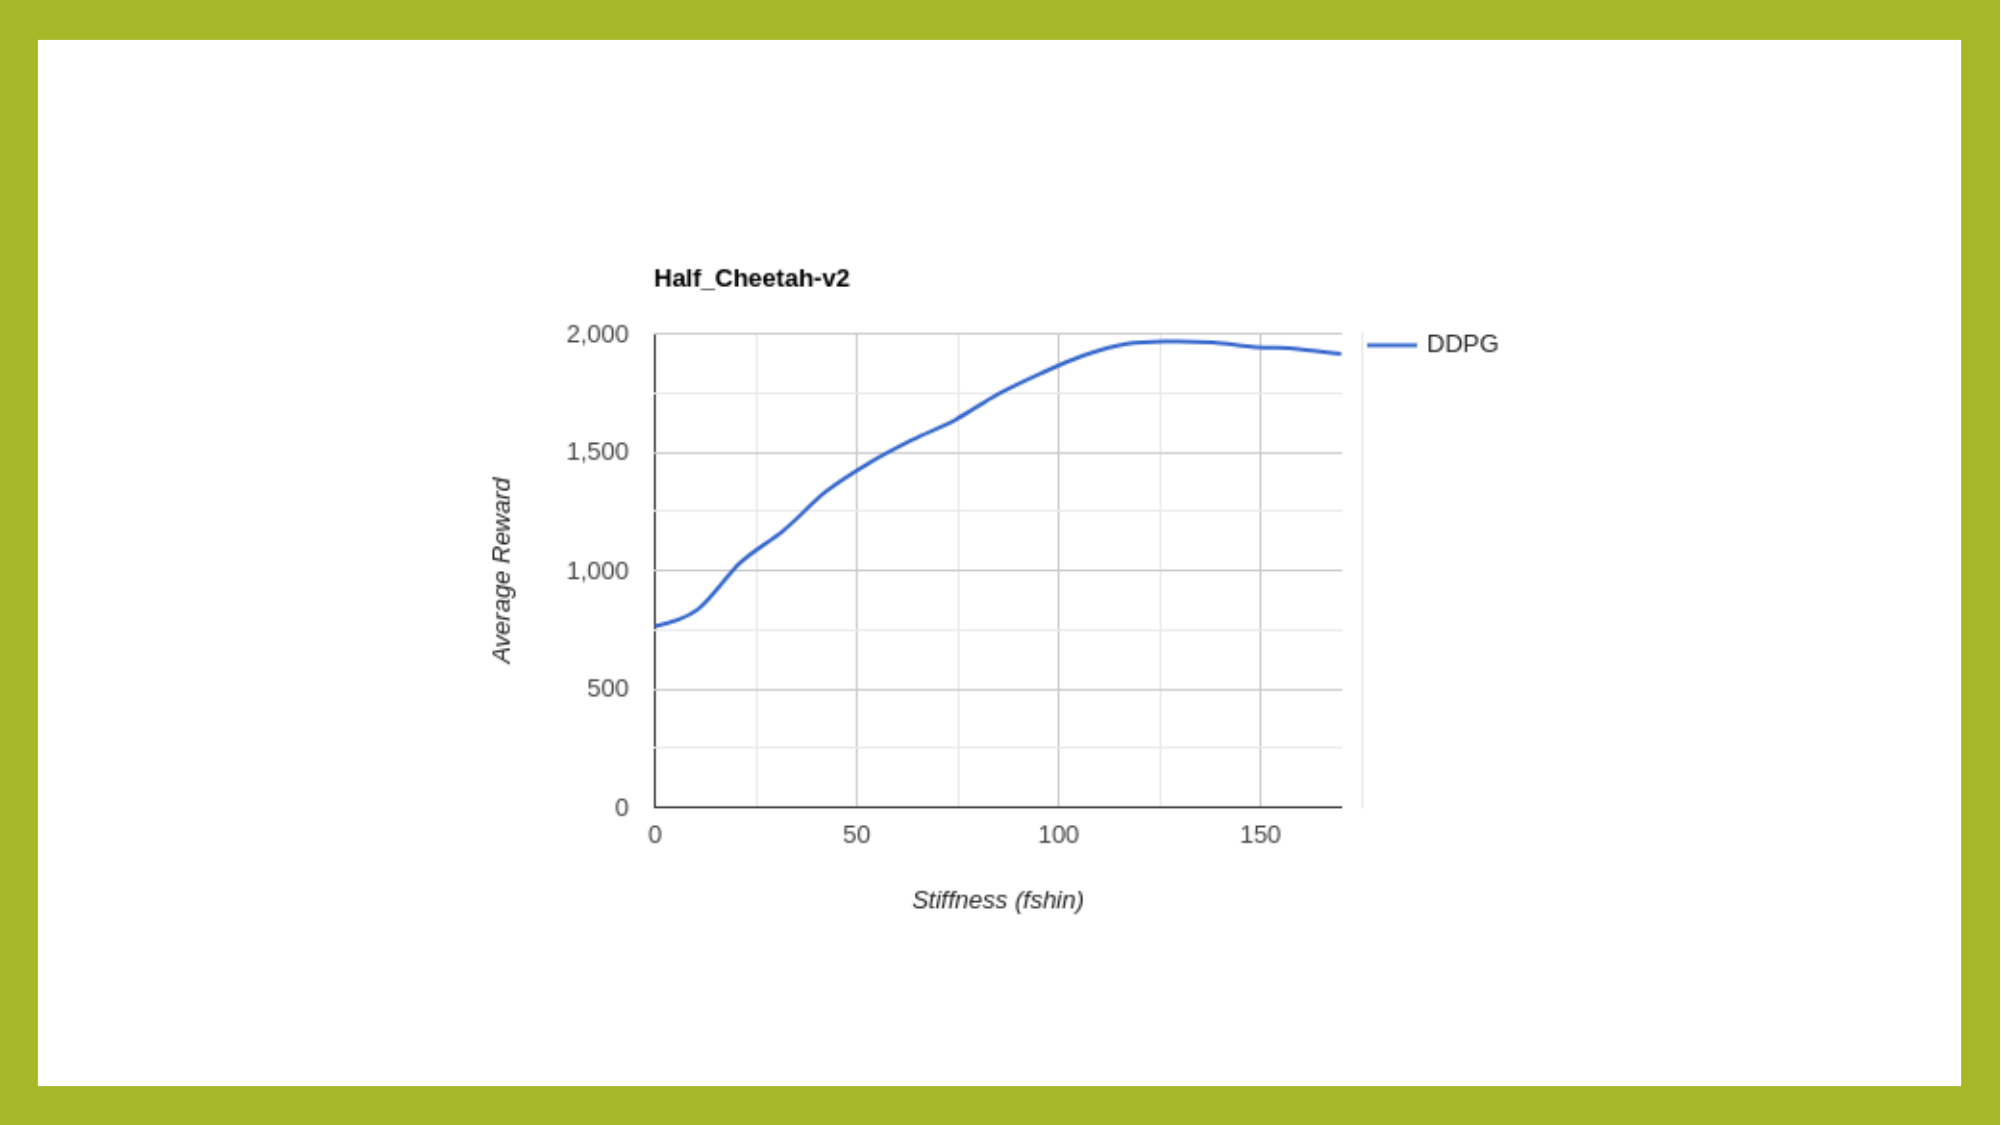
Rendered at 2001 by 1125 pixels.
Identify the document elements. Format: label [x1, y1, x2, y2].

picture [441, 185, 1557, 955]
